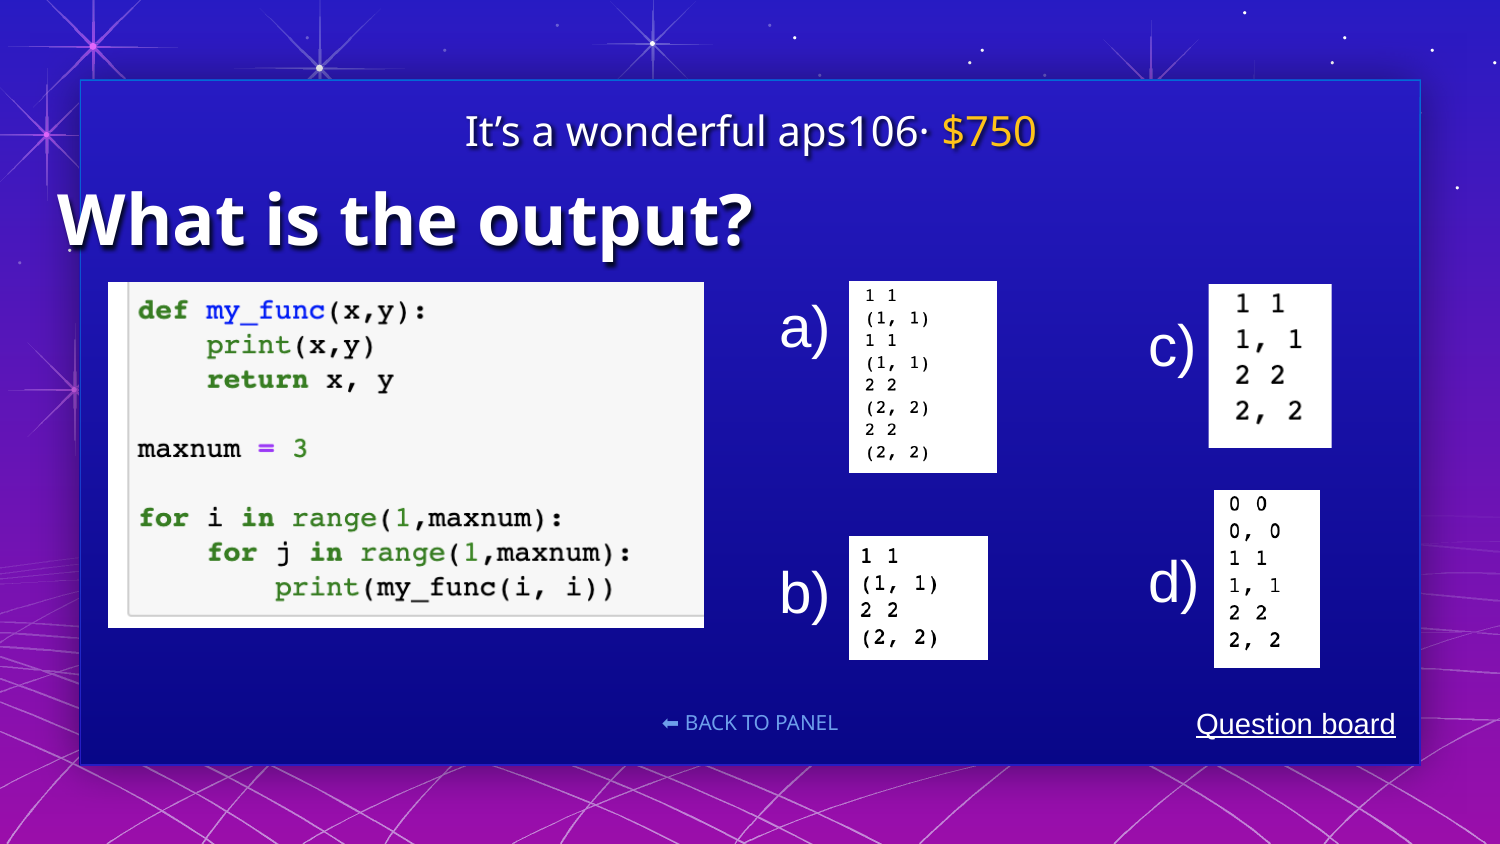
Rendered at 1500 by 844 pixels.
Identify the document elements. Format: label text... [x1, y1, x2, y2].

title What is the output? [0, 0, 1063, 473]
picture [849, 536, 988, 661]
subtitle It’s a wonderful aps106· $750 [170, 105, 1332, 178]
text_box d) [1133, 536, 1209, 622]
picture [1214, 490, 1320, 669]
picture [107, 282, 704, 629]
text_box c) [1133, 300, 1203, 386]
text_box b) [764, 548, 844, 633]
text_box a) [764, 281, 847, 367]
picture [849, 281, 997, 473]
picture [1208, 284, 1332, 448]
text_box Question board [1181, 698, 1429, 748]
